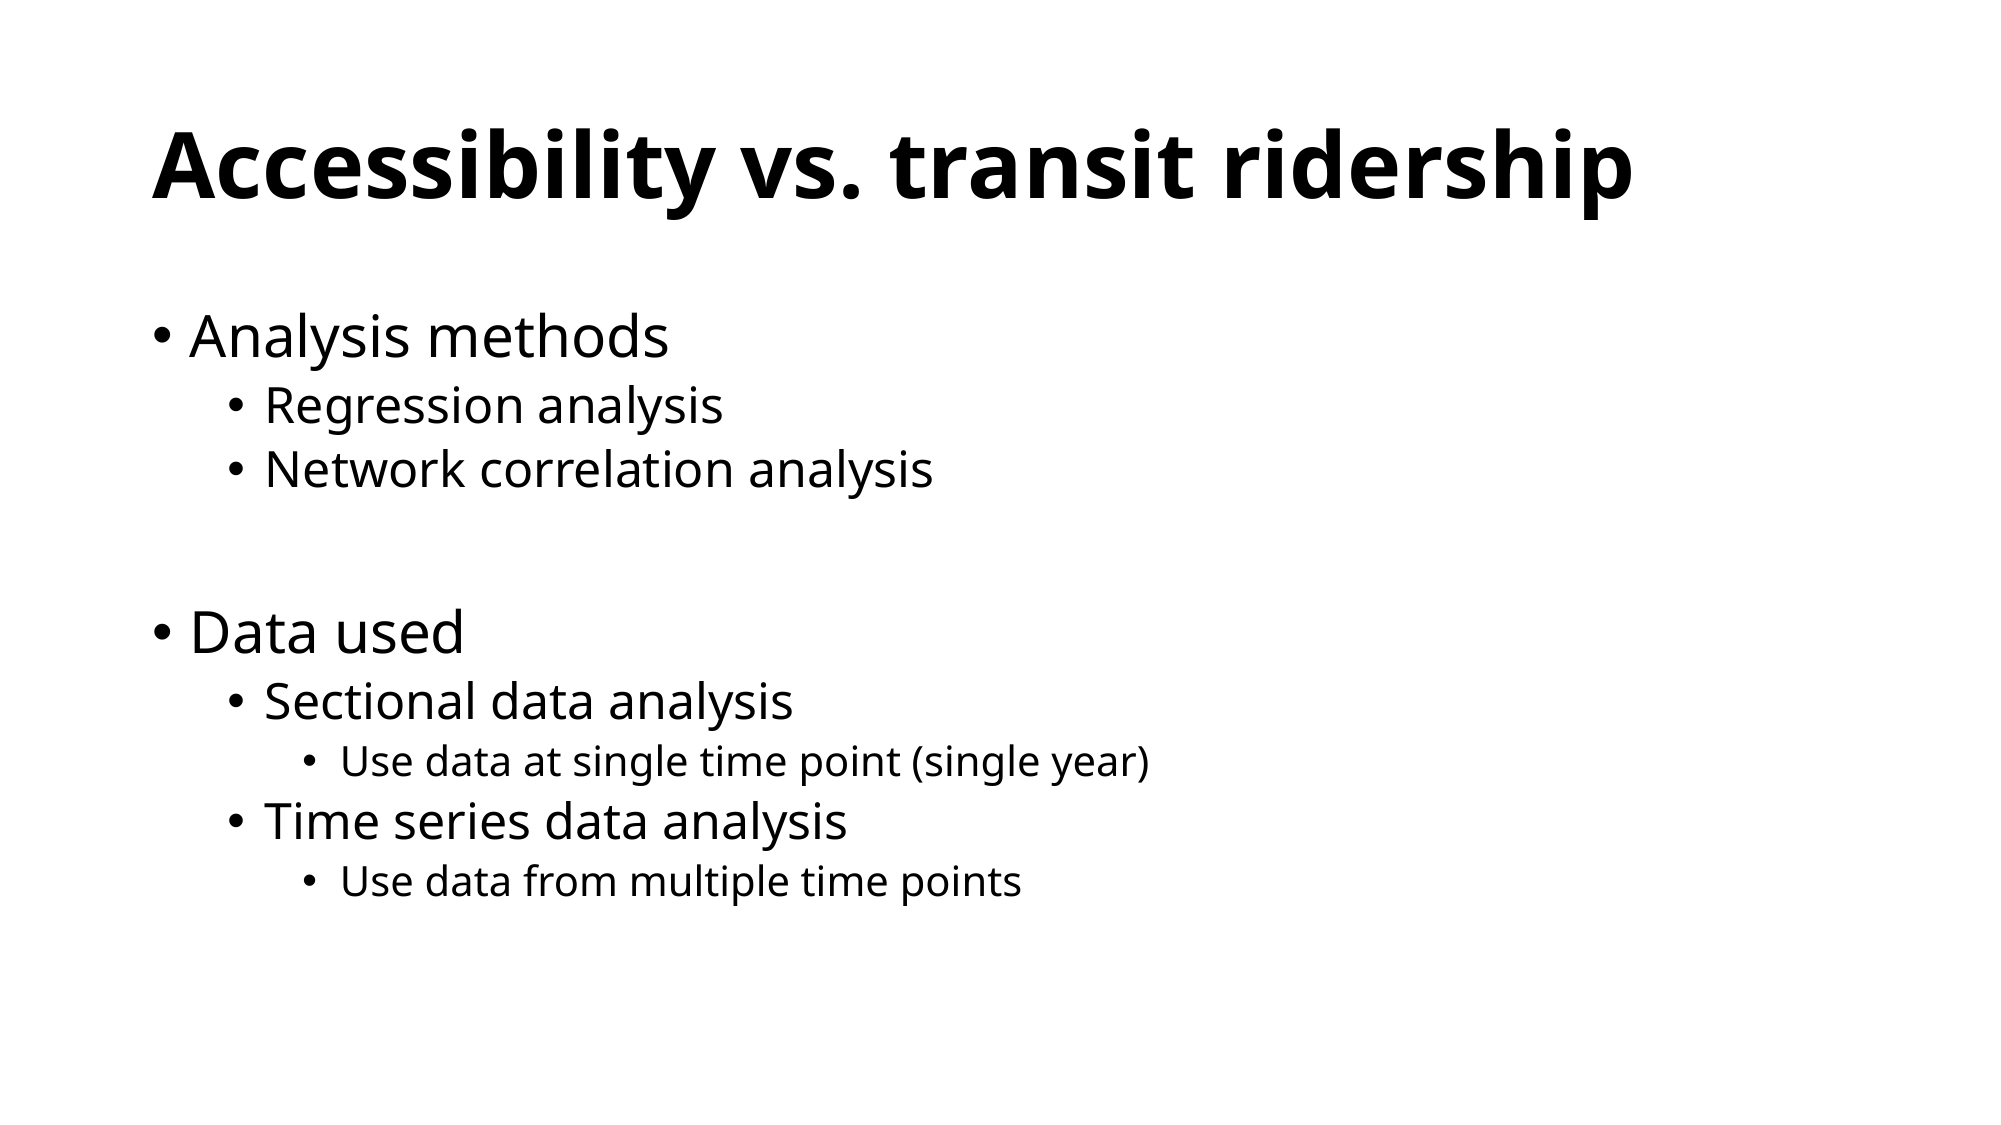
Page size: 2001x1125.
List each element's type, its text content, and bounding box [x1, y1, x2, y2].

list Analysis methods Regression analysis Network correlation analysis Data used Sectional data analysis Use data at single time point (single year) Time series data analysis Use data from multiple time points [137, 299, 1863, 1014]
title Accessibility vs. transit ridership [137, 59, 1863, 278]
